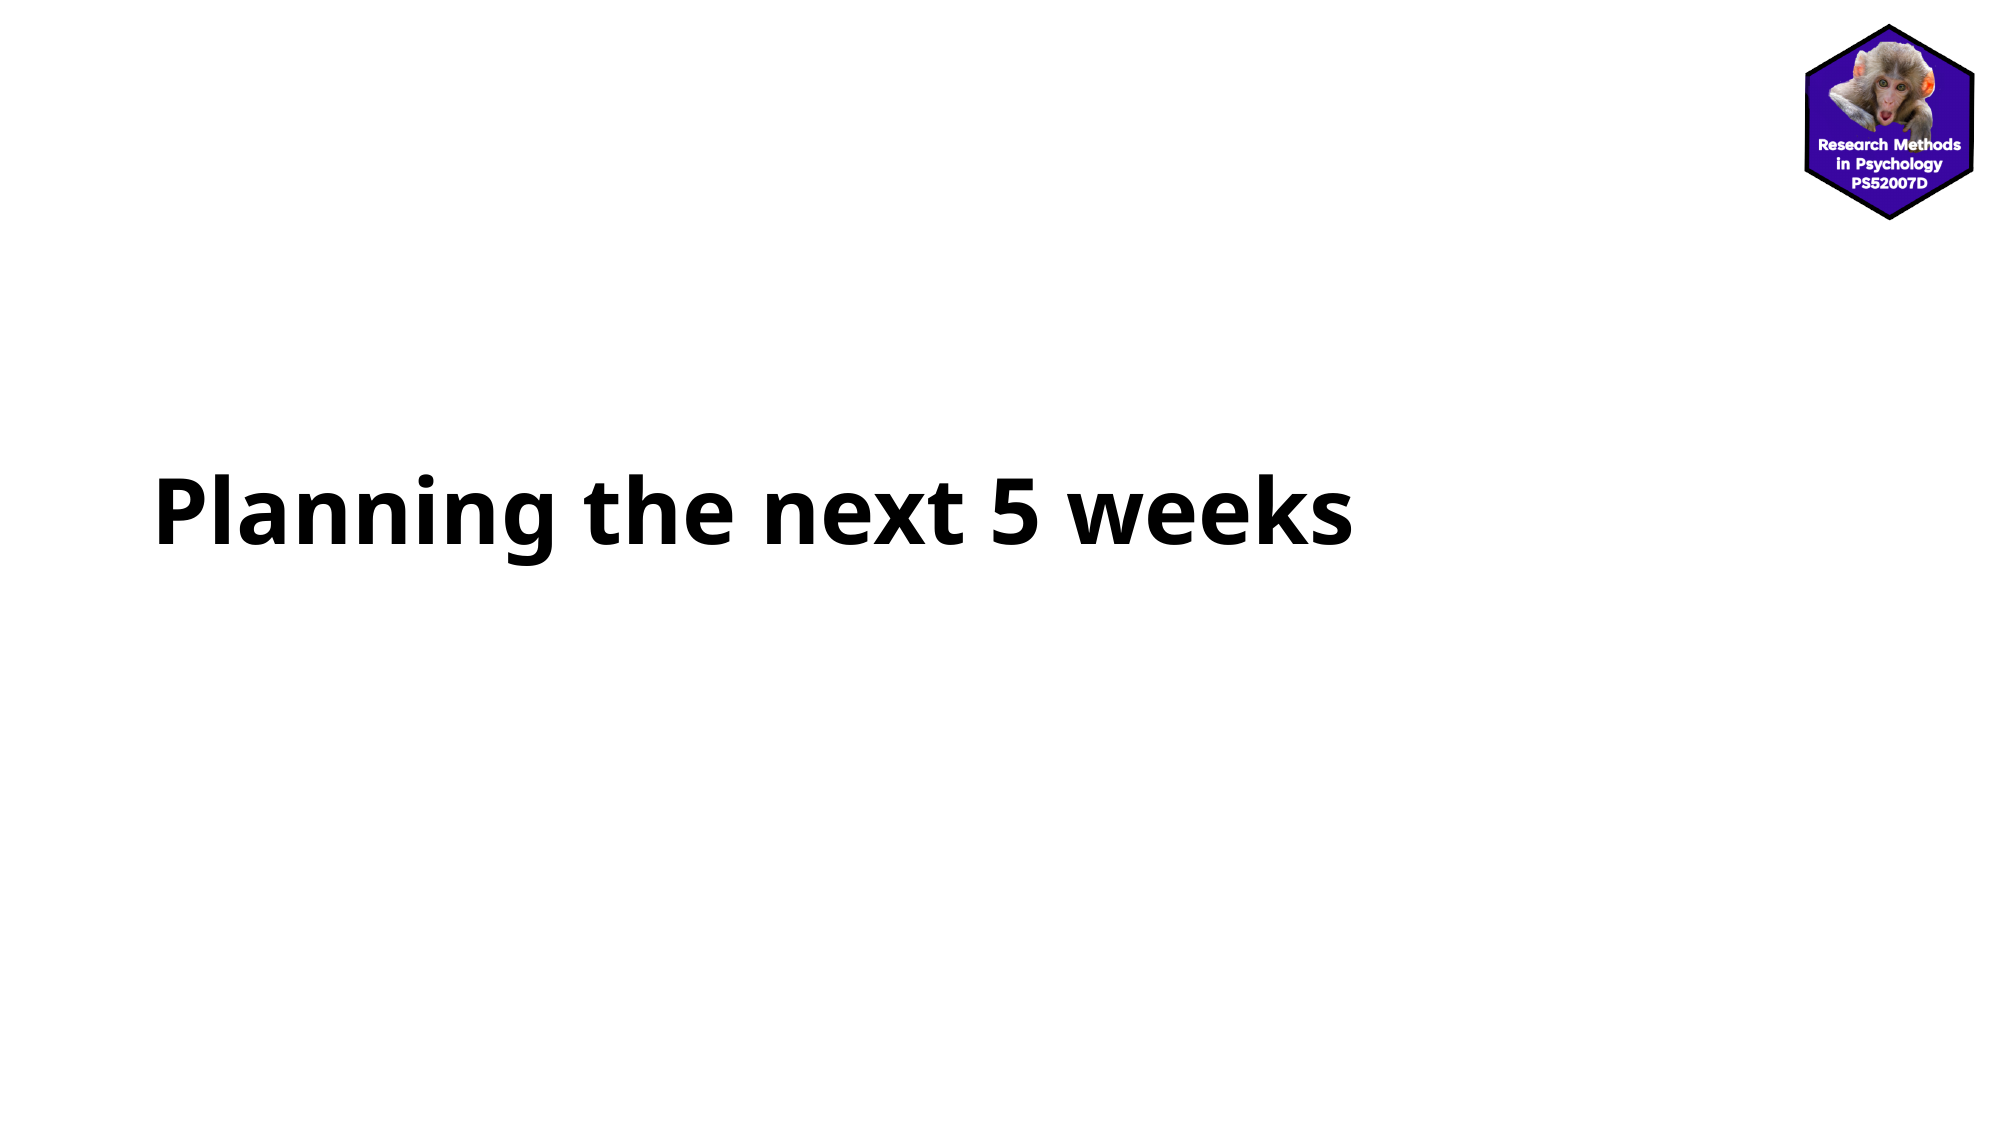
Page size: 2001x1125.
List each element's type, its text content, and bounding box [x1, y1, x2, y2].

title Planning the next 5 weeks [136, 280, 1862, 749]
picture [1803, 21, 1978, 222]
